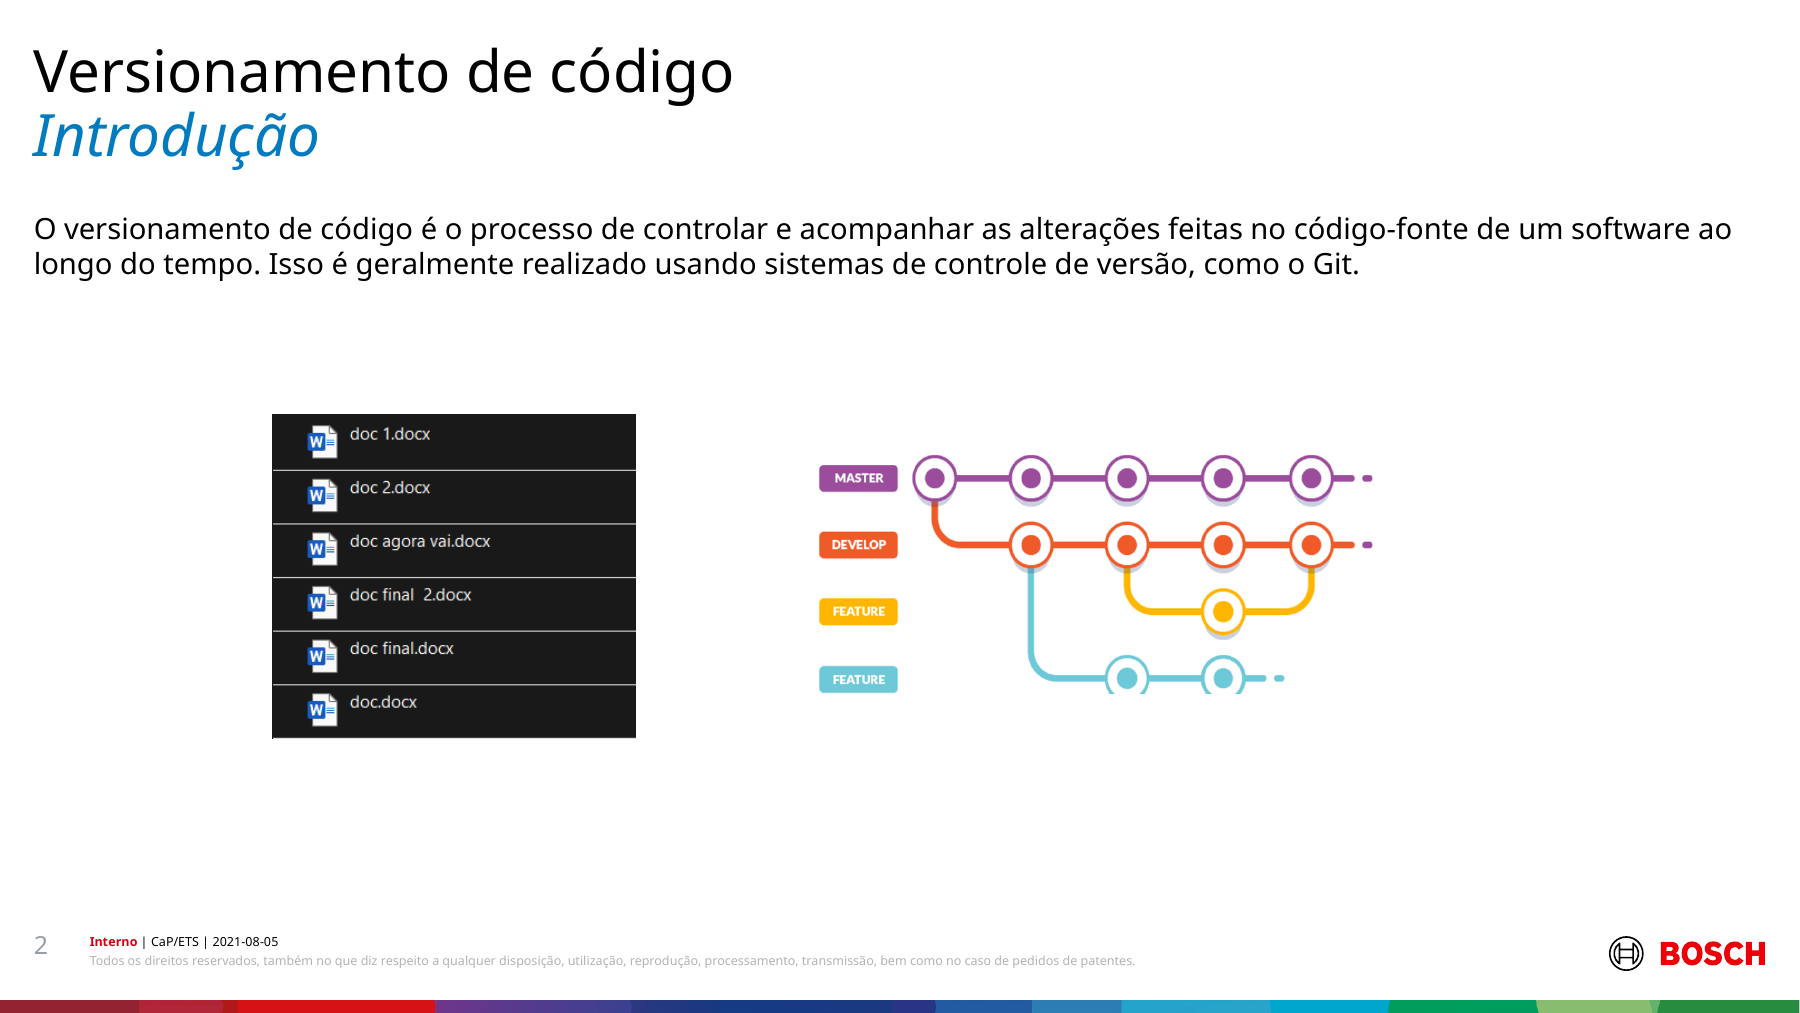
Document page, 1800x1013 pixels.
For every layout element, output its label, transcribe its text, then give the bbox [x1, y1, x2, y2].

slide_number 2 [33, 929, 81, 997]
title Introdução [33, 107, 1766, 171]
picture [773, 414, 1414, 694]
picture [0, 1000, 1270, 1013]
list Versionamento de código [33, 42, 1766, 107]
picture [272, 414, 636, 739]
picture [1388, 1000, 1800, 1013]
text_box O versionamento de código é o processo de controlar e acompanhar as alterações feitas no código-fonte de um software ao longo do tempo. Isso é geralmente realizado usando sistemas de controle de versão, como o Git. [33, 210, 1738, 314]
